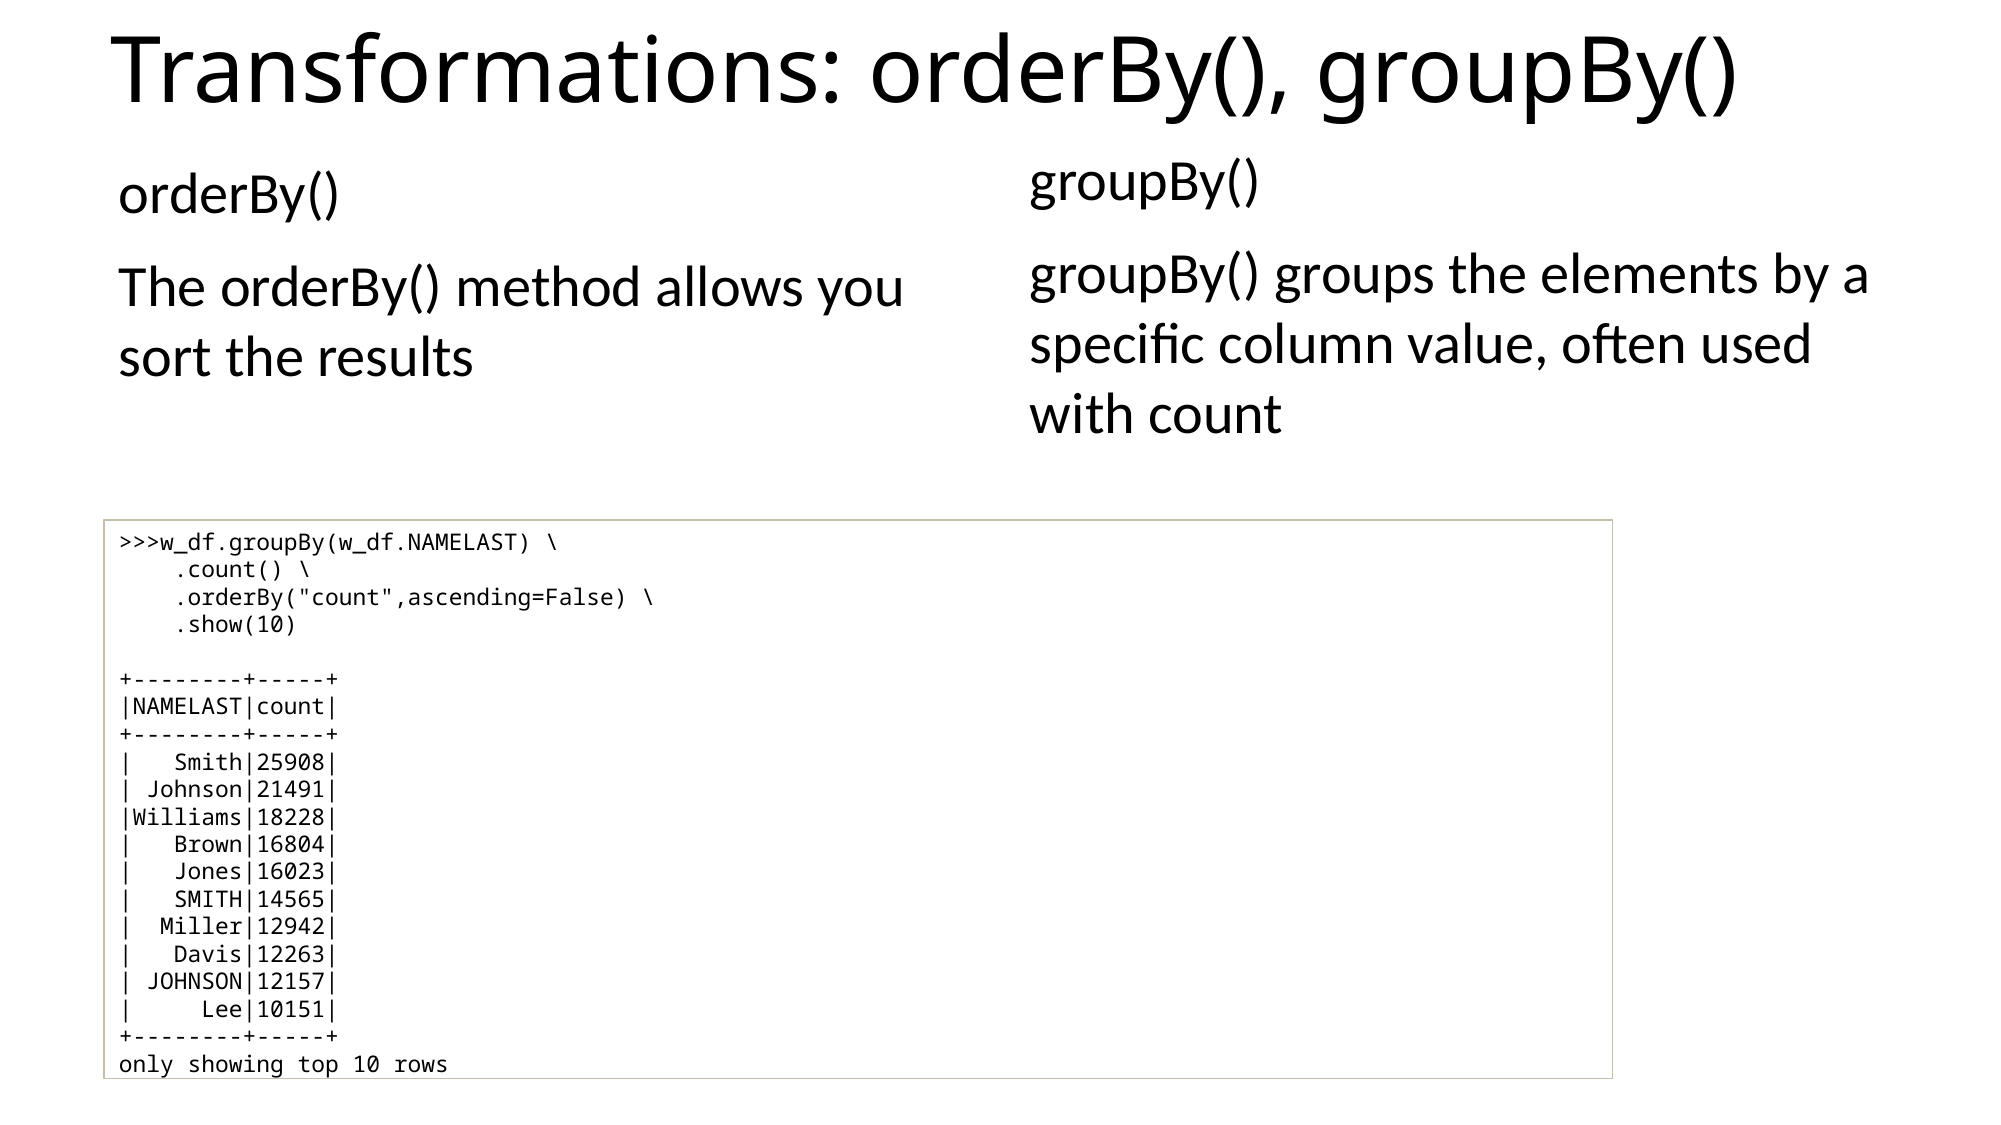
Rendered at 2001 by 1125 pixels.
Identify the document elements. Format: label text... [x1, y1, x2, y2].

text_box The orderBy() method allows you sort the results [104, 240, 923, 384]
text_box >>>w_df.groupBy(w_df.NAMELAST) \ .count() \ .orderBy("count",ascending=False) \ .show(10) +--------+-----+ |NAMELAST|count| +--------+-----+ | Smith|25908| | Johnson|21491| |Williams|18228| | Brown|16804| | Jones|16023| | SMITH|14565| | Miller|12942| | Davis|12263| | JOHNSON|12157| | Lee|10151| +--------+-----+ only showing top 10 rows [104, 519, 1613, 1079]
text_box groupBy() groups the elements by a specific column value, often used with count [1014, 227, 1894, 371]
text_box groupBy() [1014, 134, 1553, 221]
title Transformations: orderBy(), groupBy() [95, 7, 1821, 140]
text_box orderBy() [103, 148, 642, 234]
